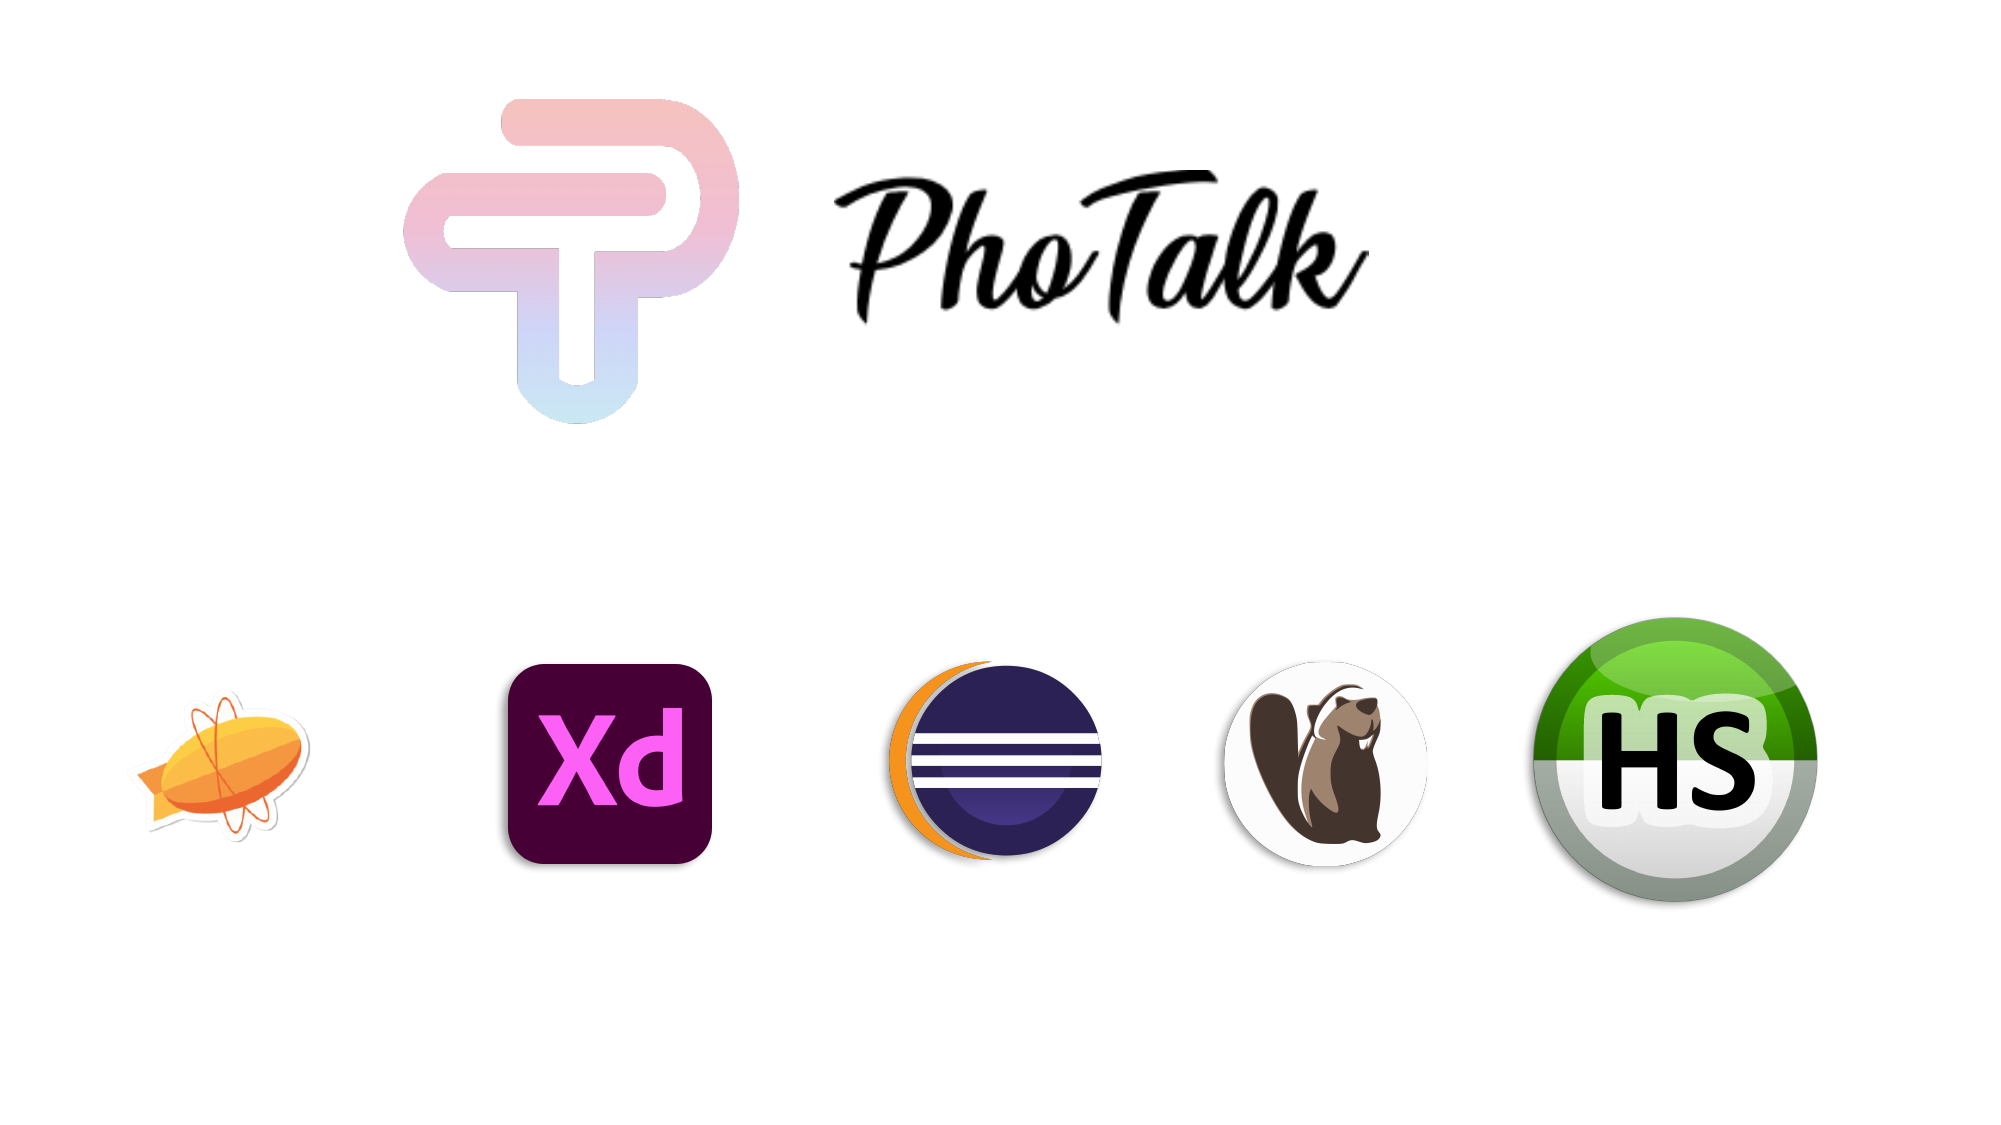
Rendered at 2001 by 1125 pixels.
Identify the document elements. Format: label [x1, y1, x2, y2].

picture [889, 661, 1102, 861]
picture [1521, 605, 1830, 914]
text_box [116, 672, 330, 866]
picture [403, 99, 739, 424]
picture [834, 170, 1369, 326]
picture [508, 664, 712, 864]
picture [1222, 661, 1427, 866]
